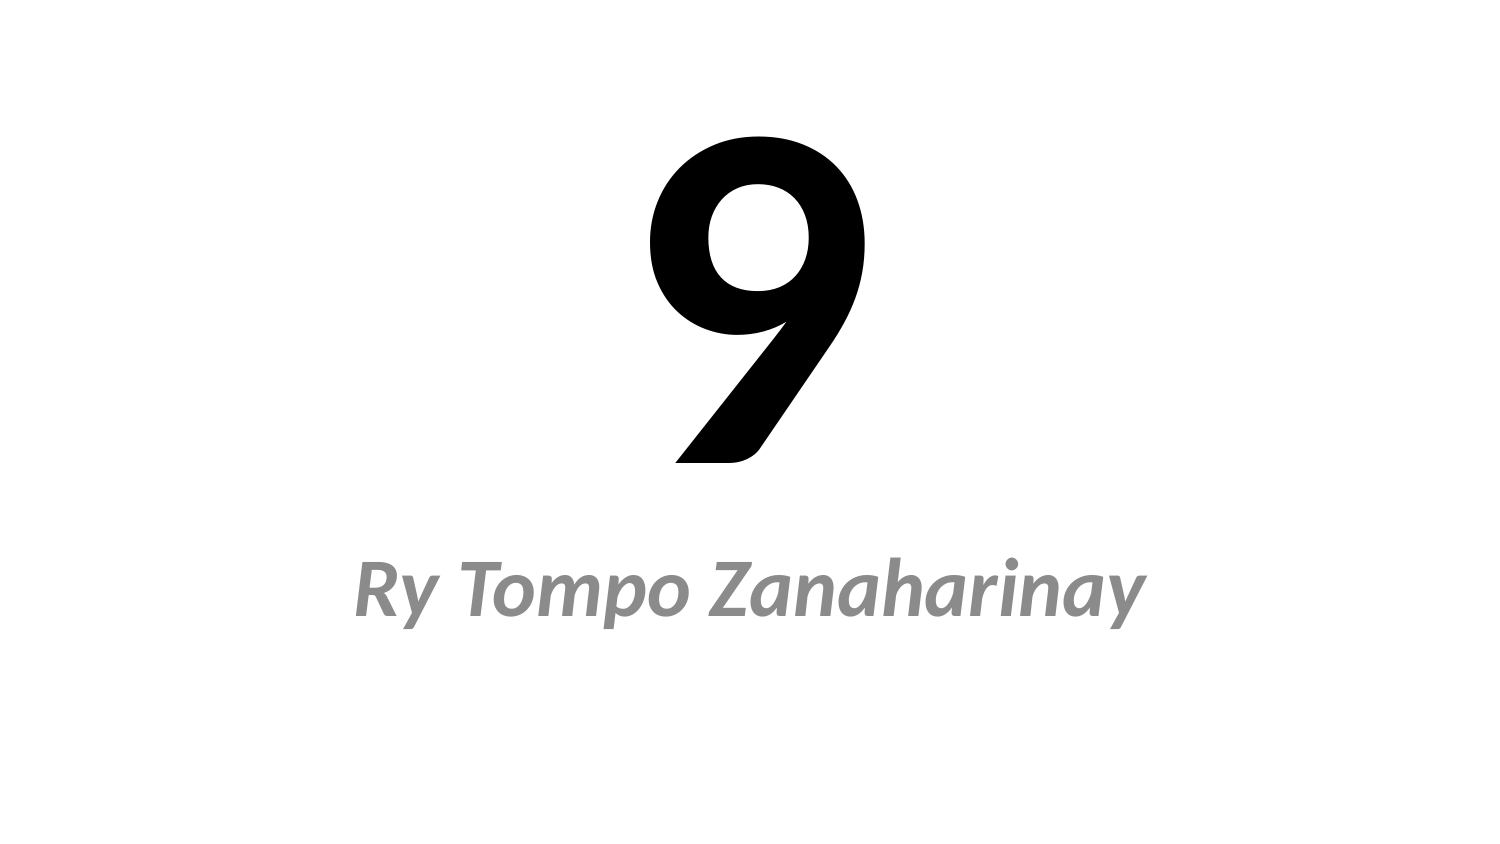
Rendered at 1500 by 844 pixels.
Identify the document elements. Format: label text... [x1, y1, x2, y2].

title 9 [112, 173, 1388, 355]
subtitle Ry Tompo Zanaharinay [225, 525, 1275, 741]
